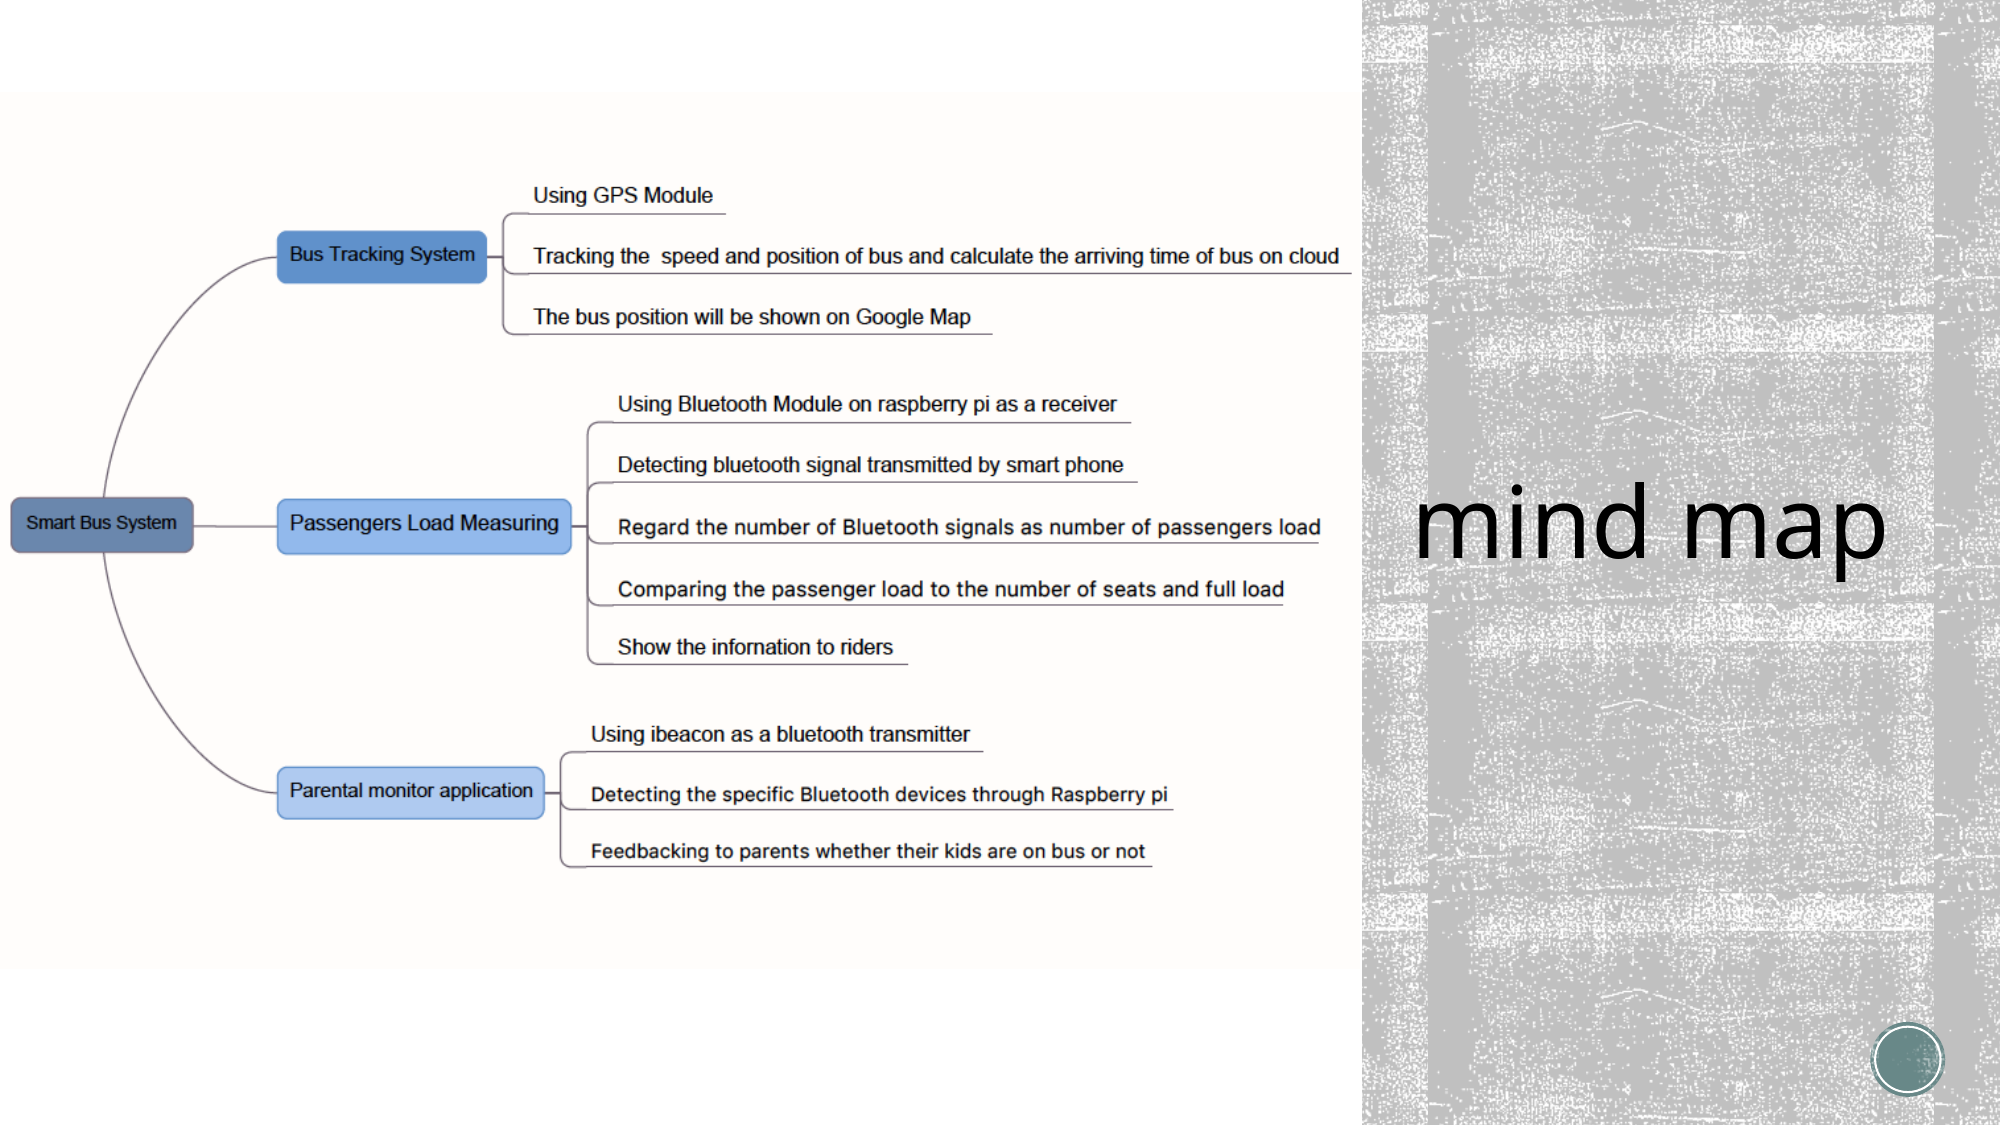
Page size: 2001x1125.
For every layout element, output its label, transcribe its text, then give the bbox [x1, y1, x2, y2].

picture [0, 92, 1361, 969]
picture [1870, 1021, 1946, 1097]
title mind map [1396, 351, 2000, 589]
